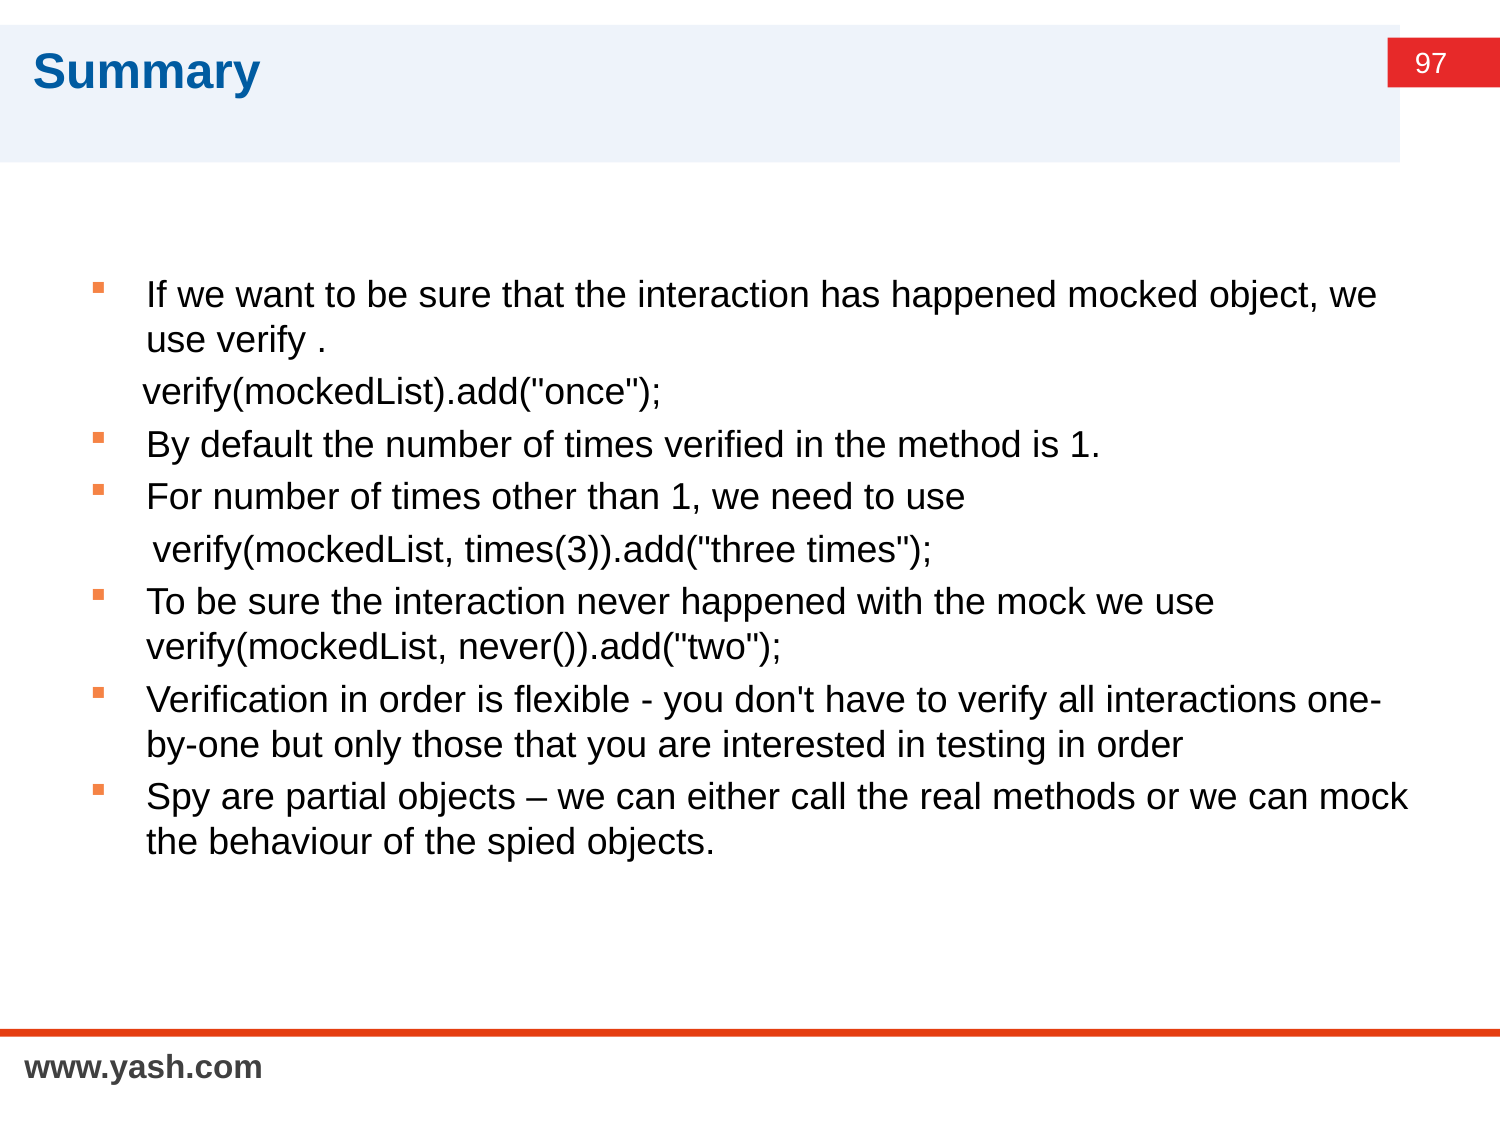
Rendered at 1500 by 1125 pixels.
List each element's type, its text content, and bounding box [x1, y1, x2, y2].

title Summary [0, 24, 1425, 113]
list If we want to be sure that the interaction has happened mocked object, we use verify . verify(mockedList).add("once"); By default the number of times verified in the method is 1. For number of times other than 1, we need to use verify(mockedList, times(3)).add("three times"); To be sure the interaction never happened with the mock we use verify(mockedList, never()).add("two"); Verification in order is flexible - you don't have to verify all interactions one-by-one but only those that you are interested in testing in order Spy are partial objects – we can either call the real methods or we can mock the behaviour of the spied objects. [75, 262, 1425, 1005]
